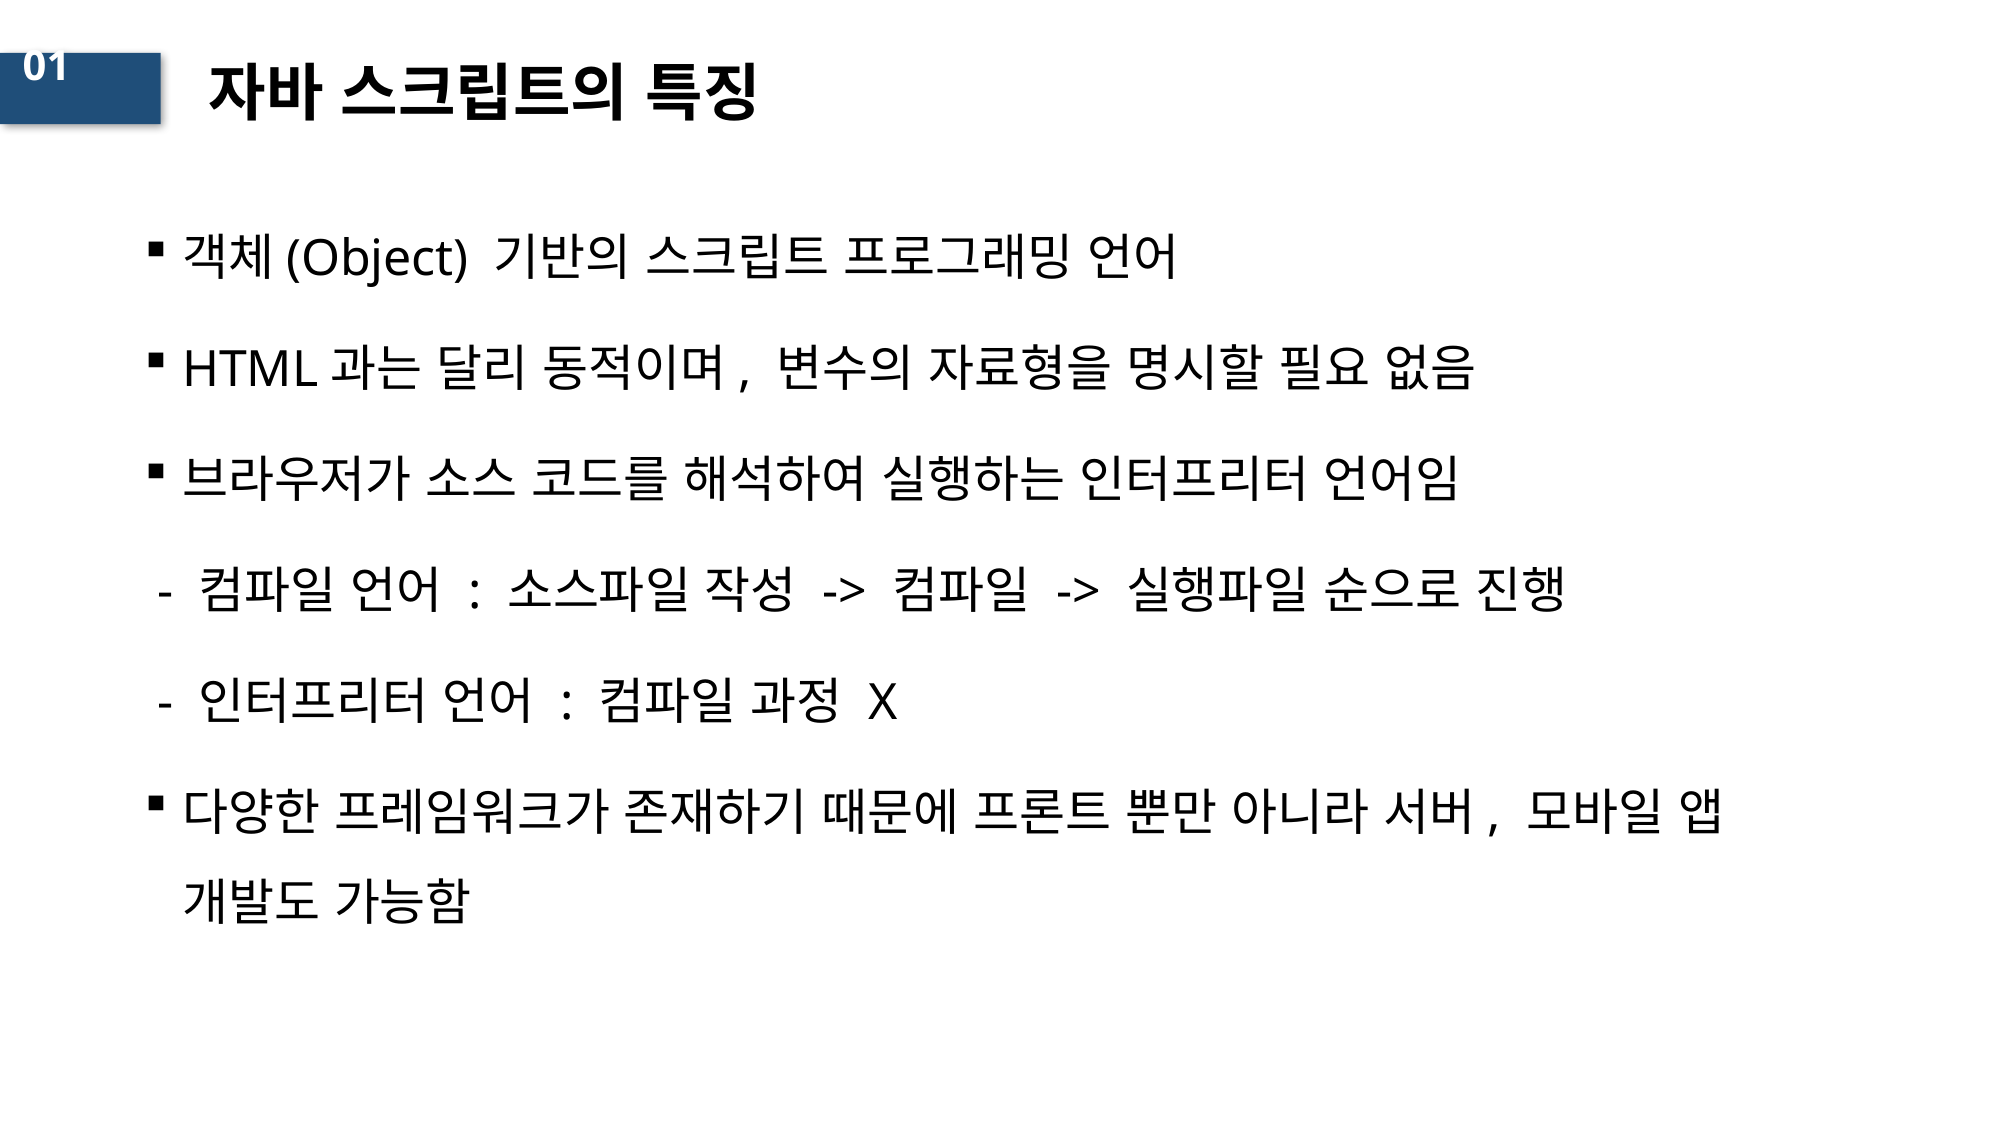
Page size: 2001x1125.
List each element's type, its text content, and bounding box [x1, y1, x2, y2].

text_box 01 [0, 52, 162, 125]
list 객체(Object) 기반의 스크립트 프로그래밍 언어 HTML과는 달리 동적이며, 변수의 자료형을 명시할 필요 없음 브라우저가 소스 코드를 해석하여 실행하는 인터프리터 언어임 - 컴파일 언어 : 소스파일 작성 -> 컴파일 -> 실행파일 순으로 진행 - 인터프리터 언어 : 컴파일 과정 X 다양한 프레임워크가 존재하기 때문에 프론트 뿐만 아니라 서버, 모바일 앱 개발도 가능함 [129, 188, 1883, 1026]
title 자바 스크립트의 특징 [193, 43, 955, 147]
